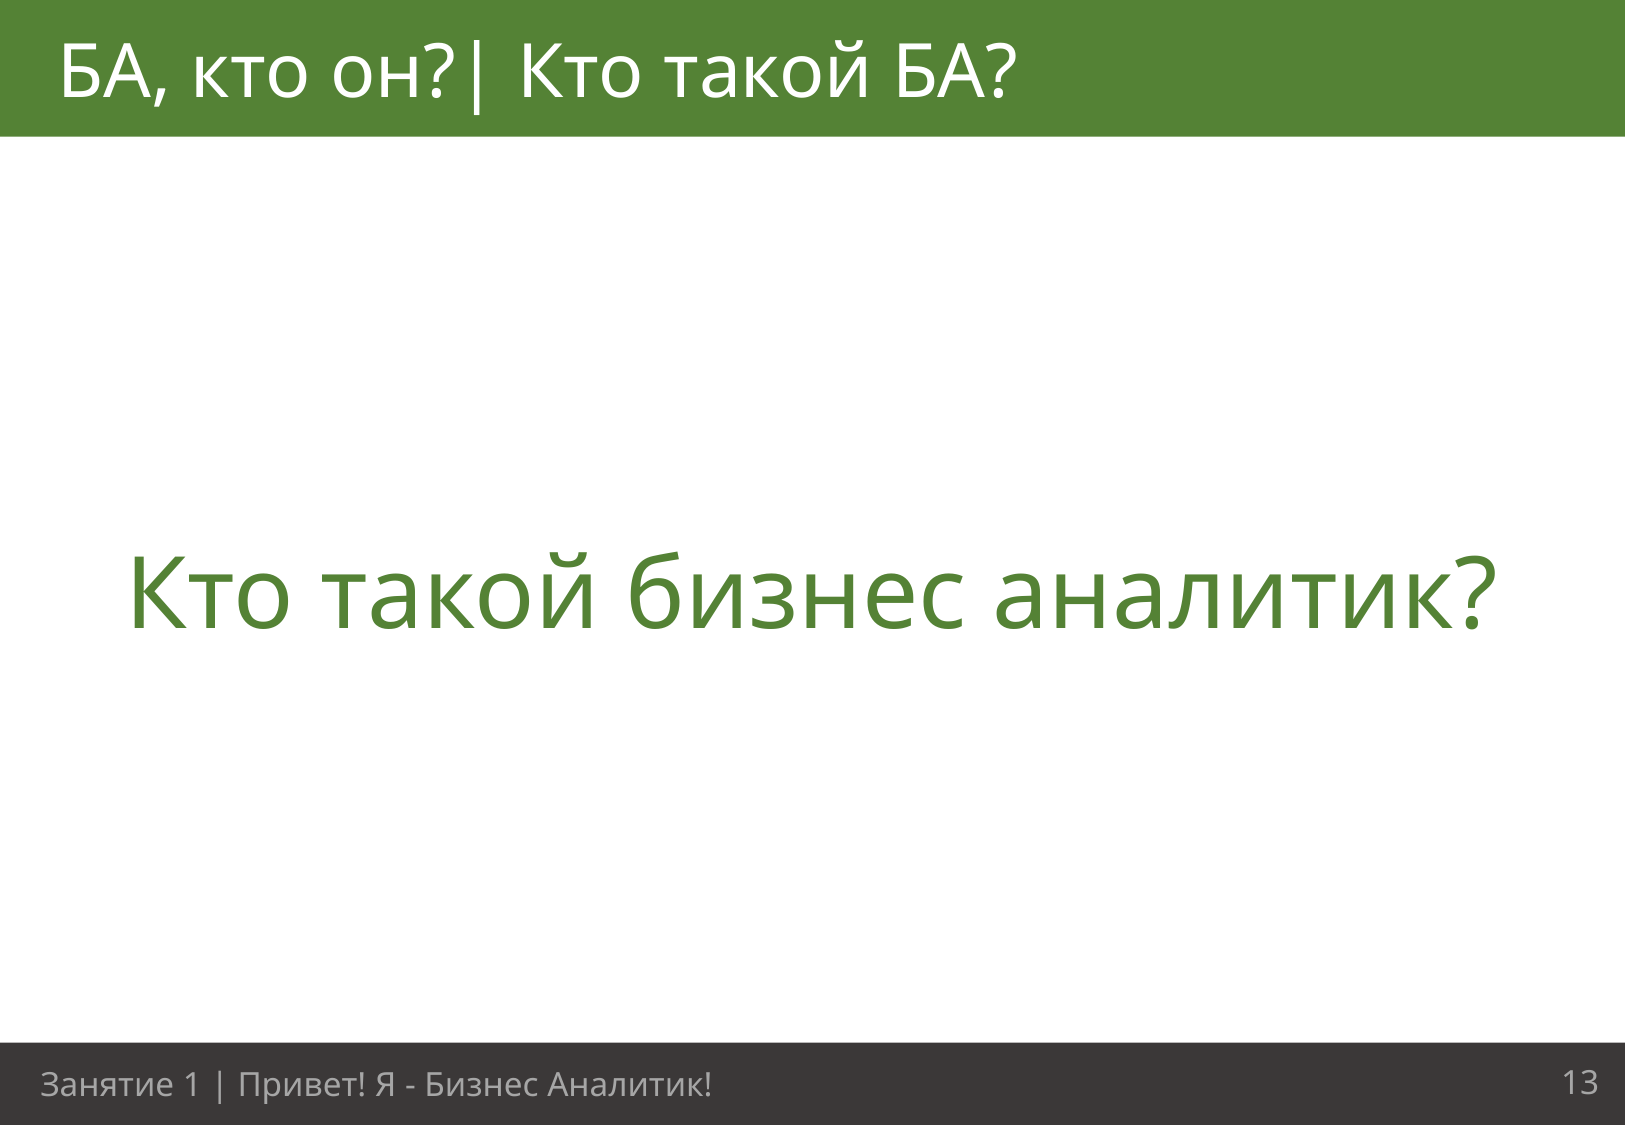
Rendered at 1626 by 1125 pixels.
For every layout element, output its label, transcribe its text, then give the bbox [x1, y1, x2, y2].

text_box [0, 0, 1625, 138]
text_box БА, кто он?| Кто такой БА? [43, 15, 1582, 121]
slide_number 13 [1248, 1053, 1615, 1114]
text_box [0, 1042, 1625, 1125]
text_box Кто такой бизнес аналитик? [55, 521, 1570, 657]
footer Занятие 1 | Привет! Я - Бизнес Аналитик! [25, 1059, 820, 1108]
